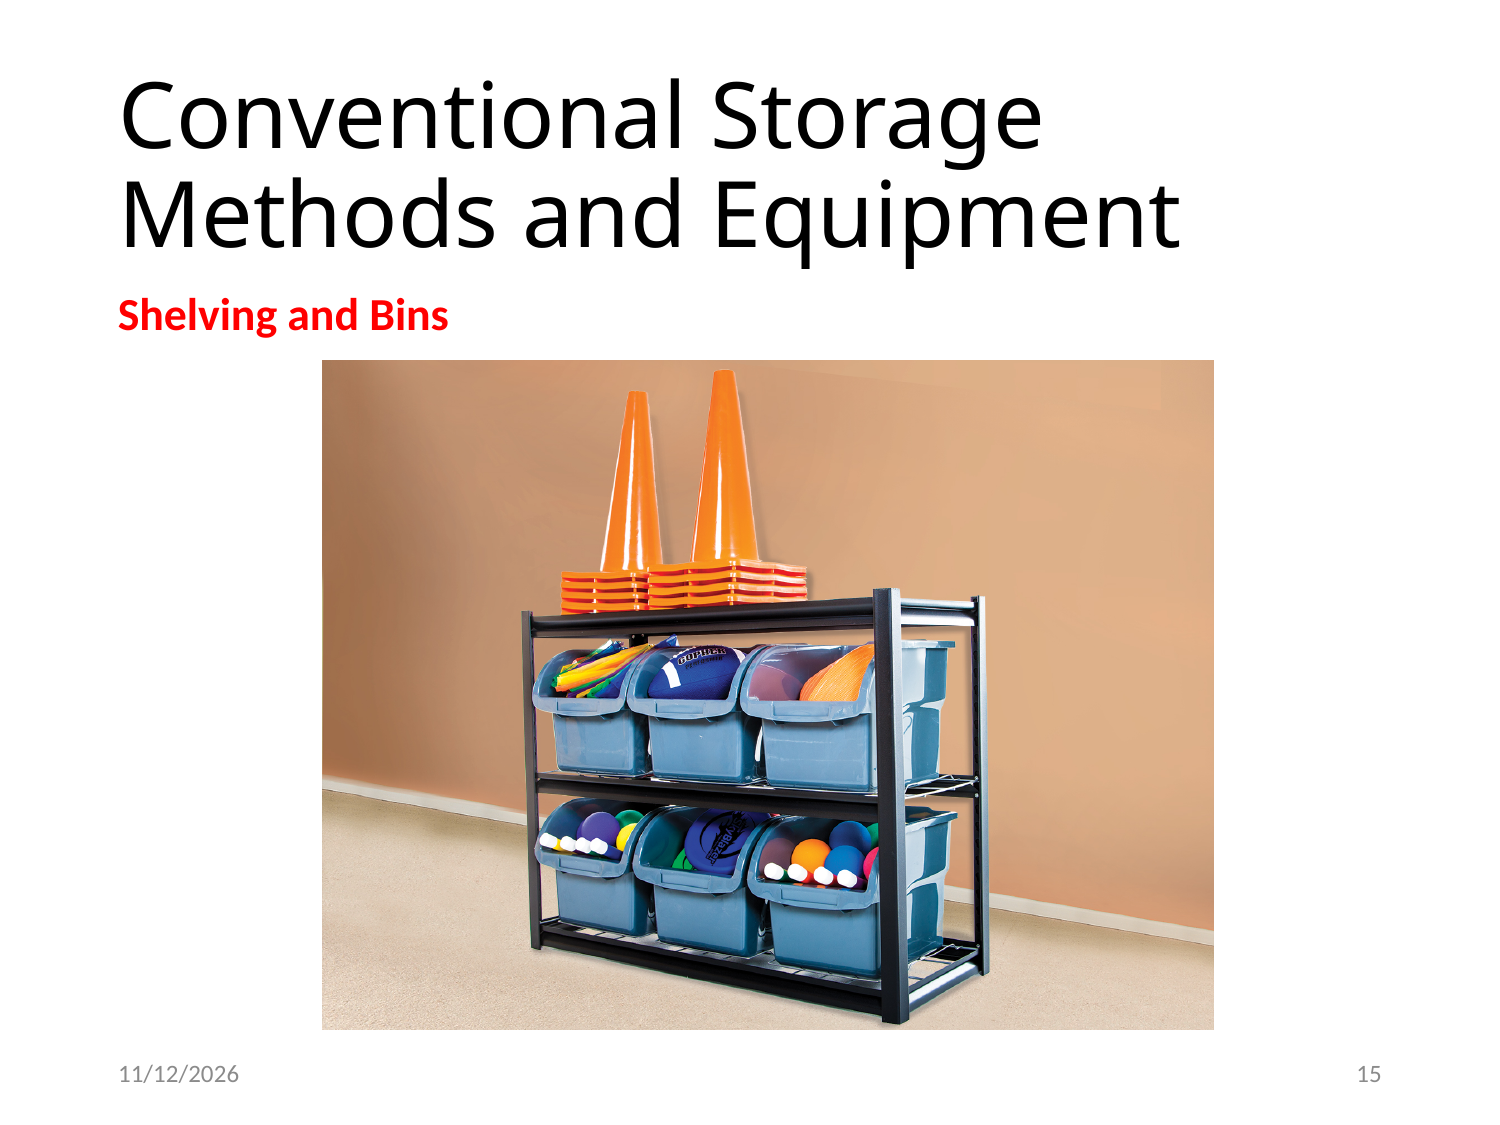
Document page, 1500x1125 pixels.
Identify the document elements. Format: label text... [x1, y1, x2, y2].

text_box Shelving and Bins [103, 277, 853, 348]
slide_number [103, 1042, 441, 1103]
picture [321, 360, 1215, 1030]
title Conventional Storage Methods and Equipment [103, 59, 1397, 278]
slide_number 15 [1059, 1042, 1397, 1103]
